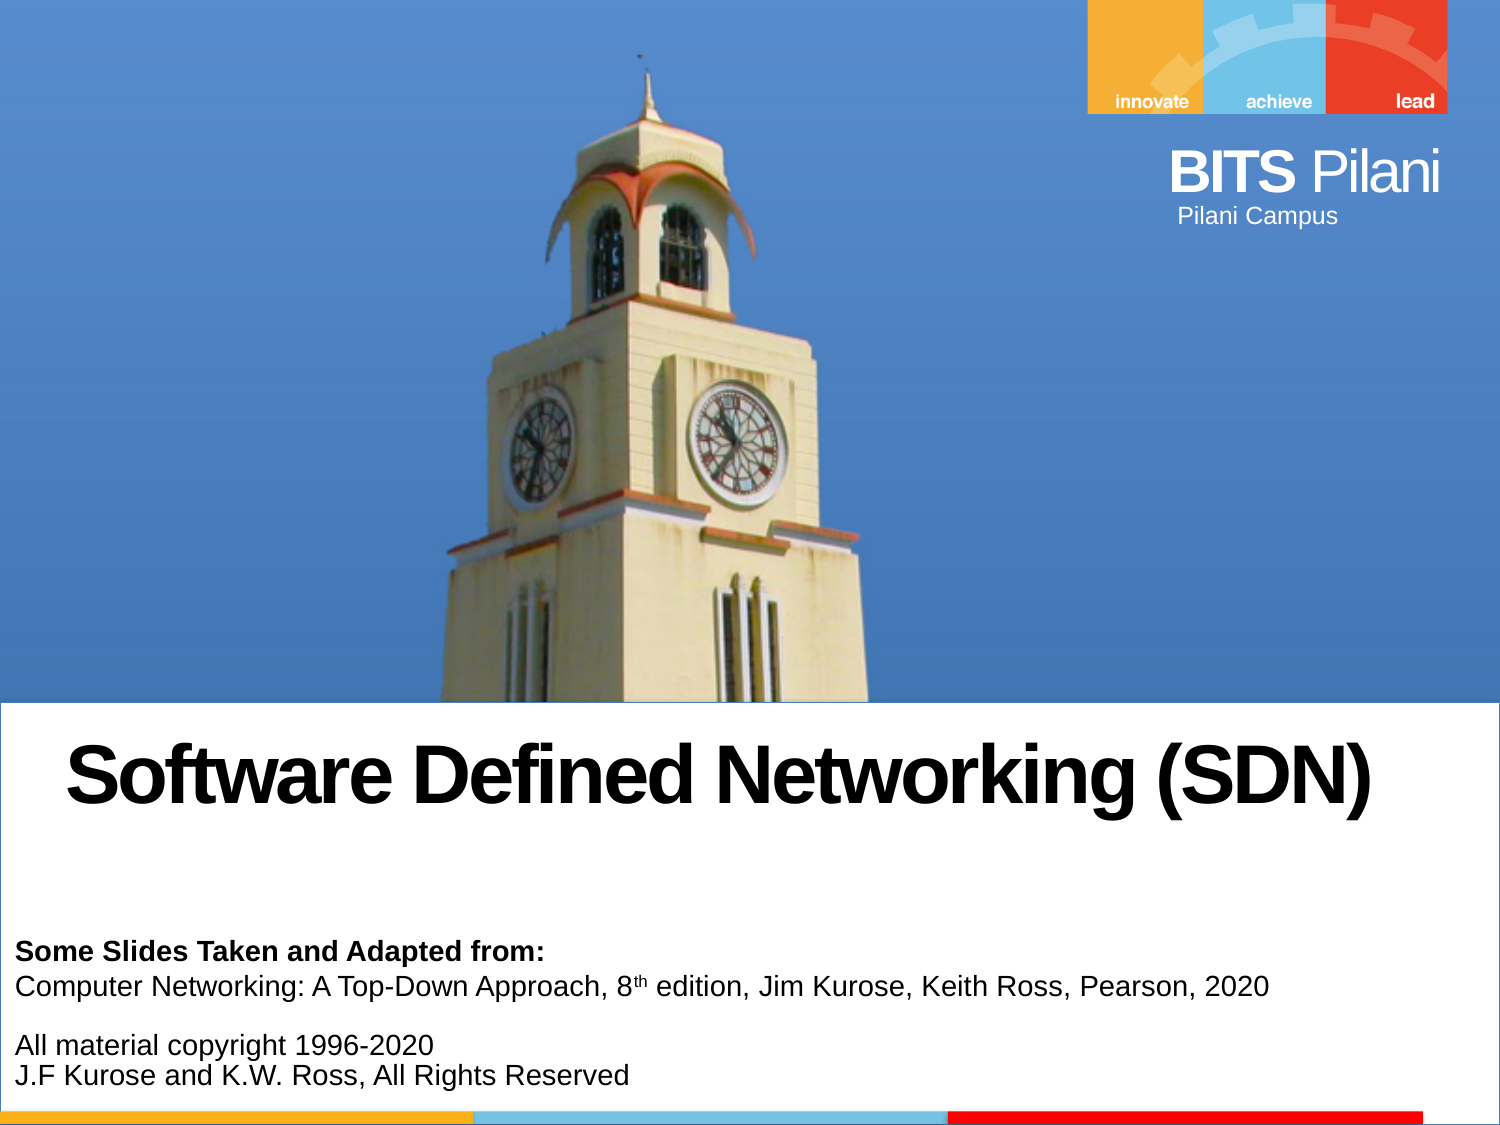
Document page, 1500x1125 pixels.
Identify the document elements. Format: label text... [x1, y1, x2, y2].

picture [0, 0, 1500, 702]
list Software Defined Networking (SDN) [50, 725, 1438, 924]
text_box Some Slides Taken and Adapted from: Computer Networking: A Top-Down Approach, 8th edition, Jim Kurose, Keith Ross, Pearson, 2020 All material copyright 1996-2020 J.F Kurose and K.W. Ross, All Rights Reserved [0, 924, 1500, 1125]
